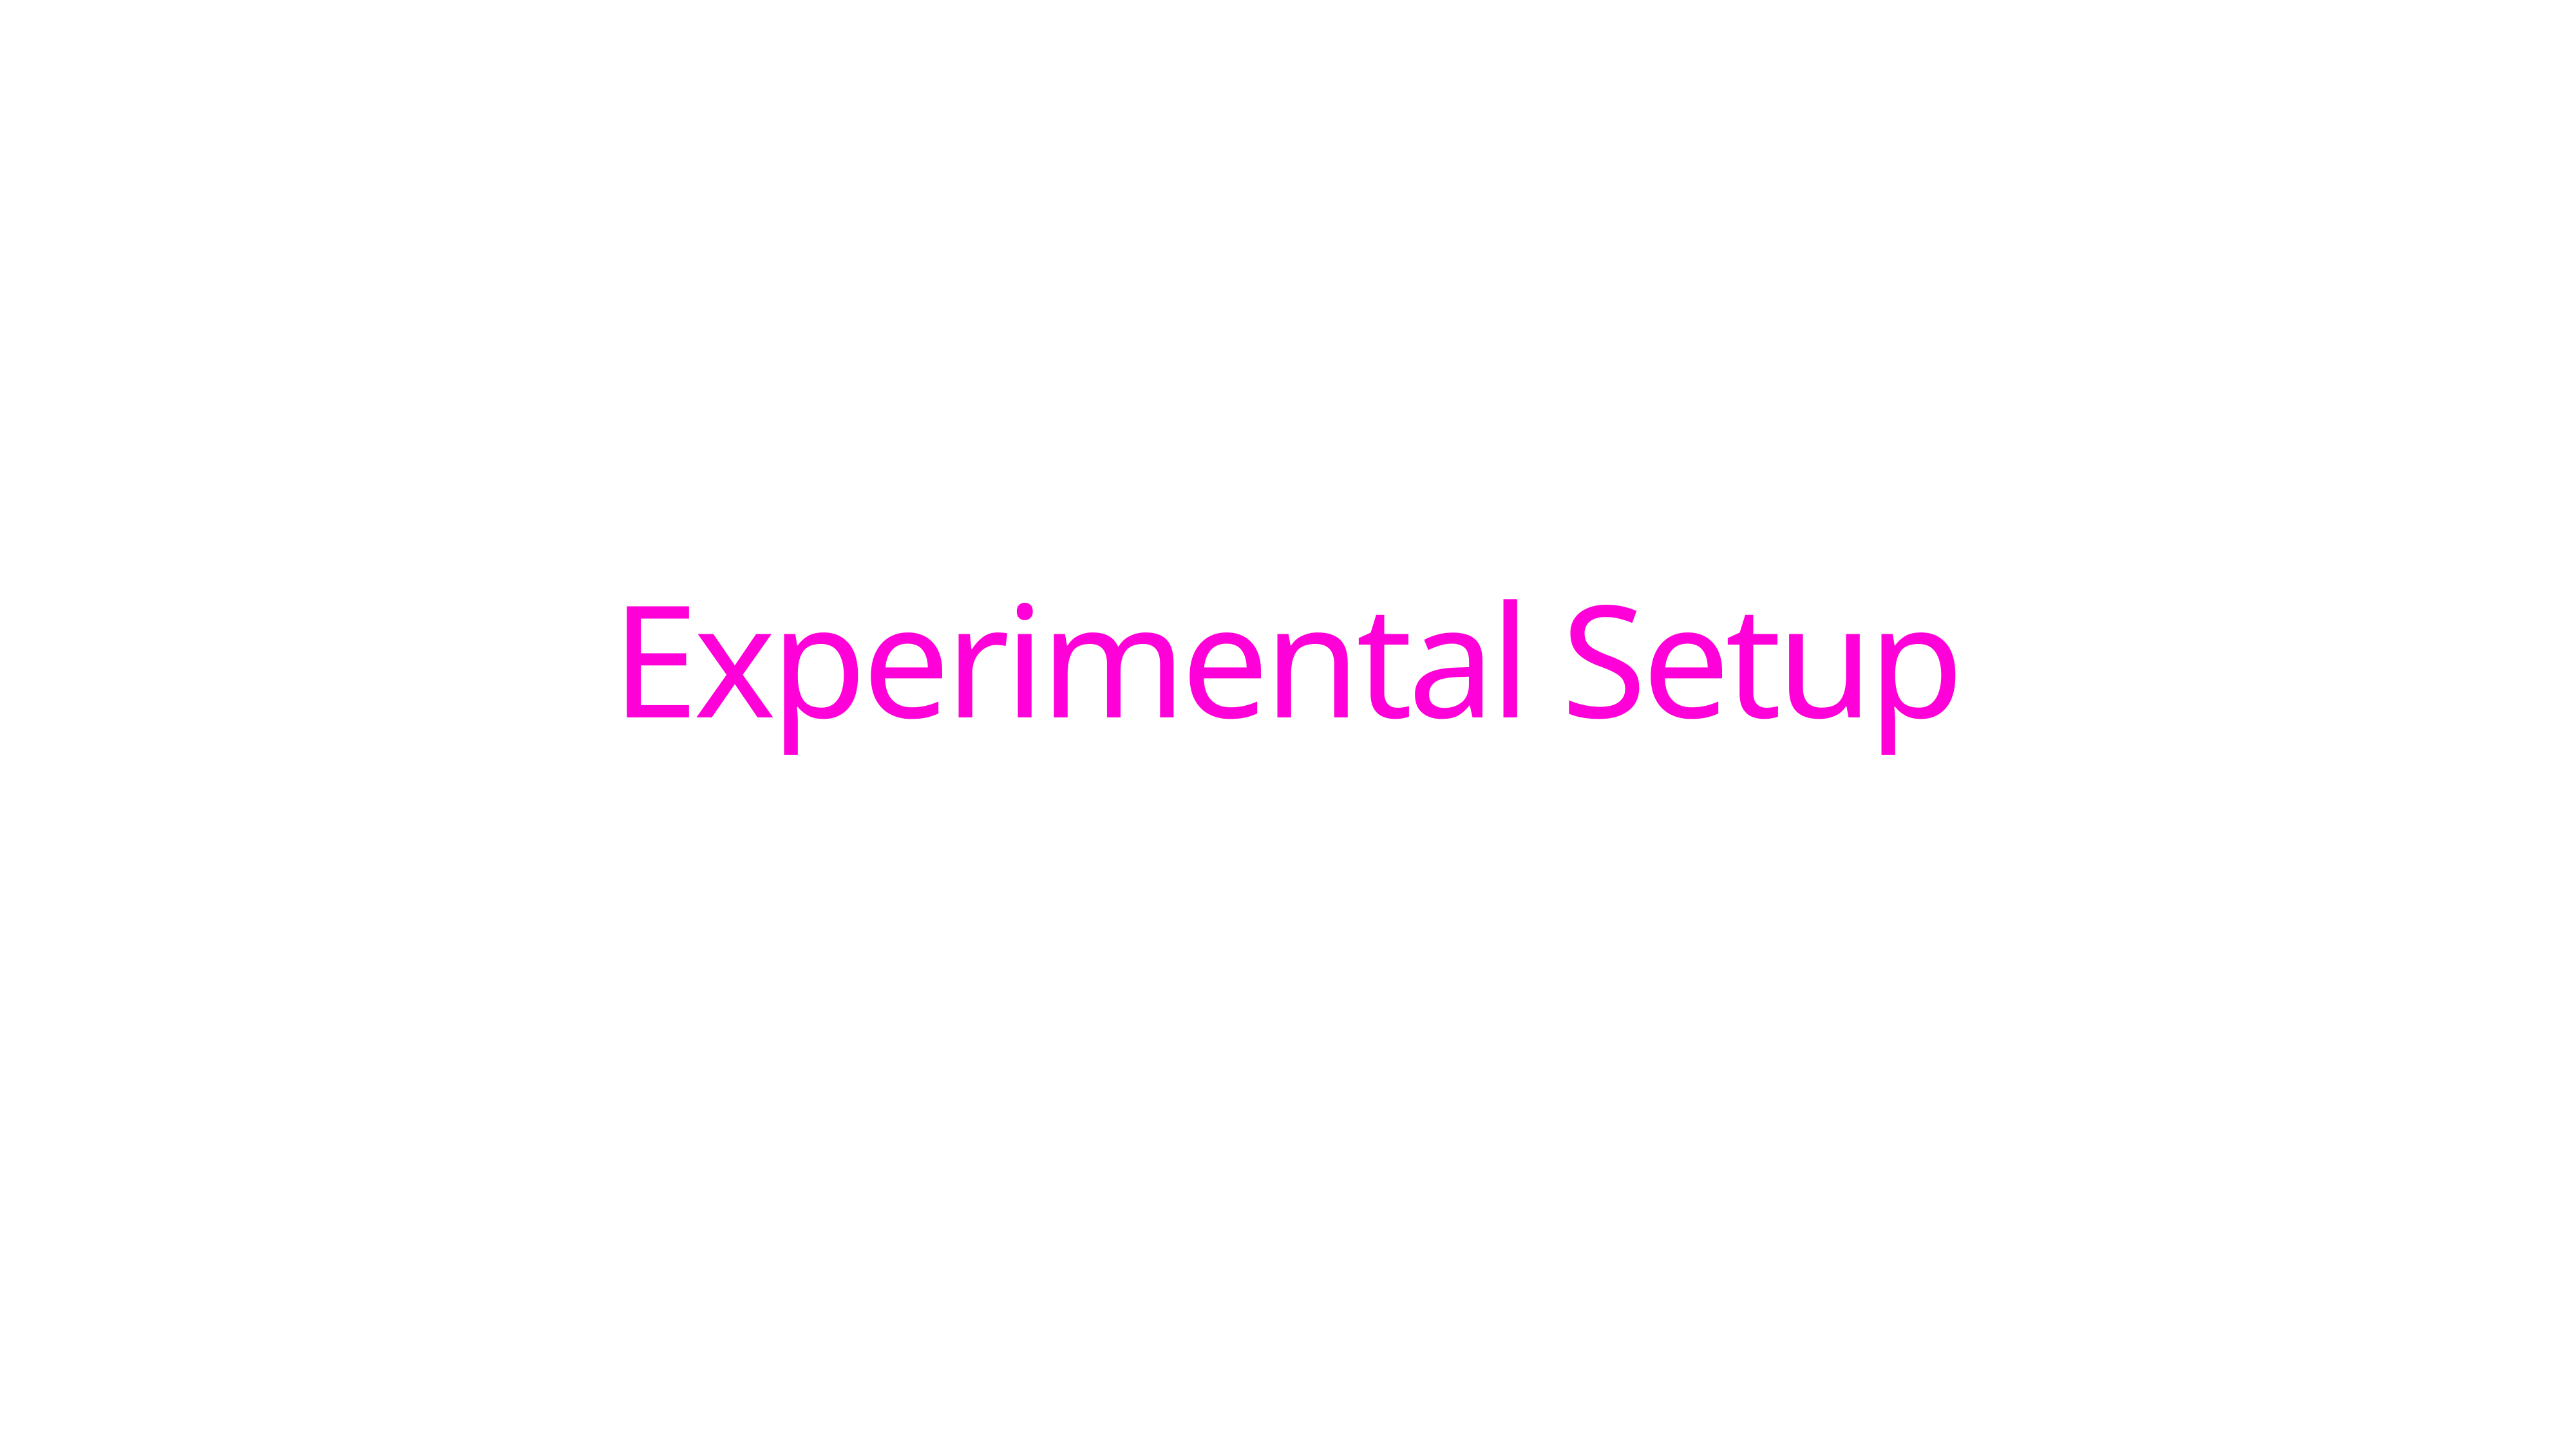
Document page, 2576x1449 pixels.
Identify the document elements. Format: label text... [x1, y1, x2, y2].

title Experimental Setup [133, 347, 2443, 757]
